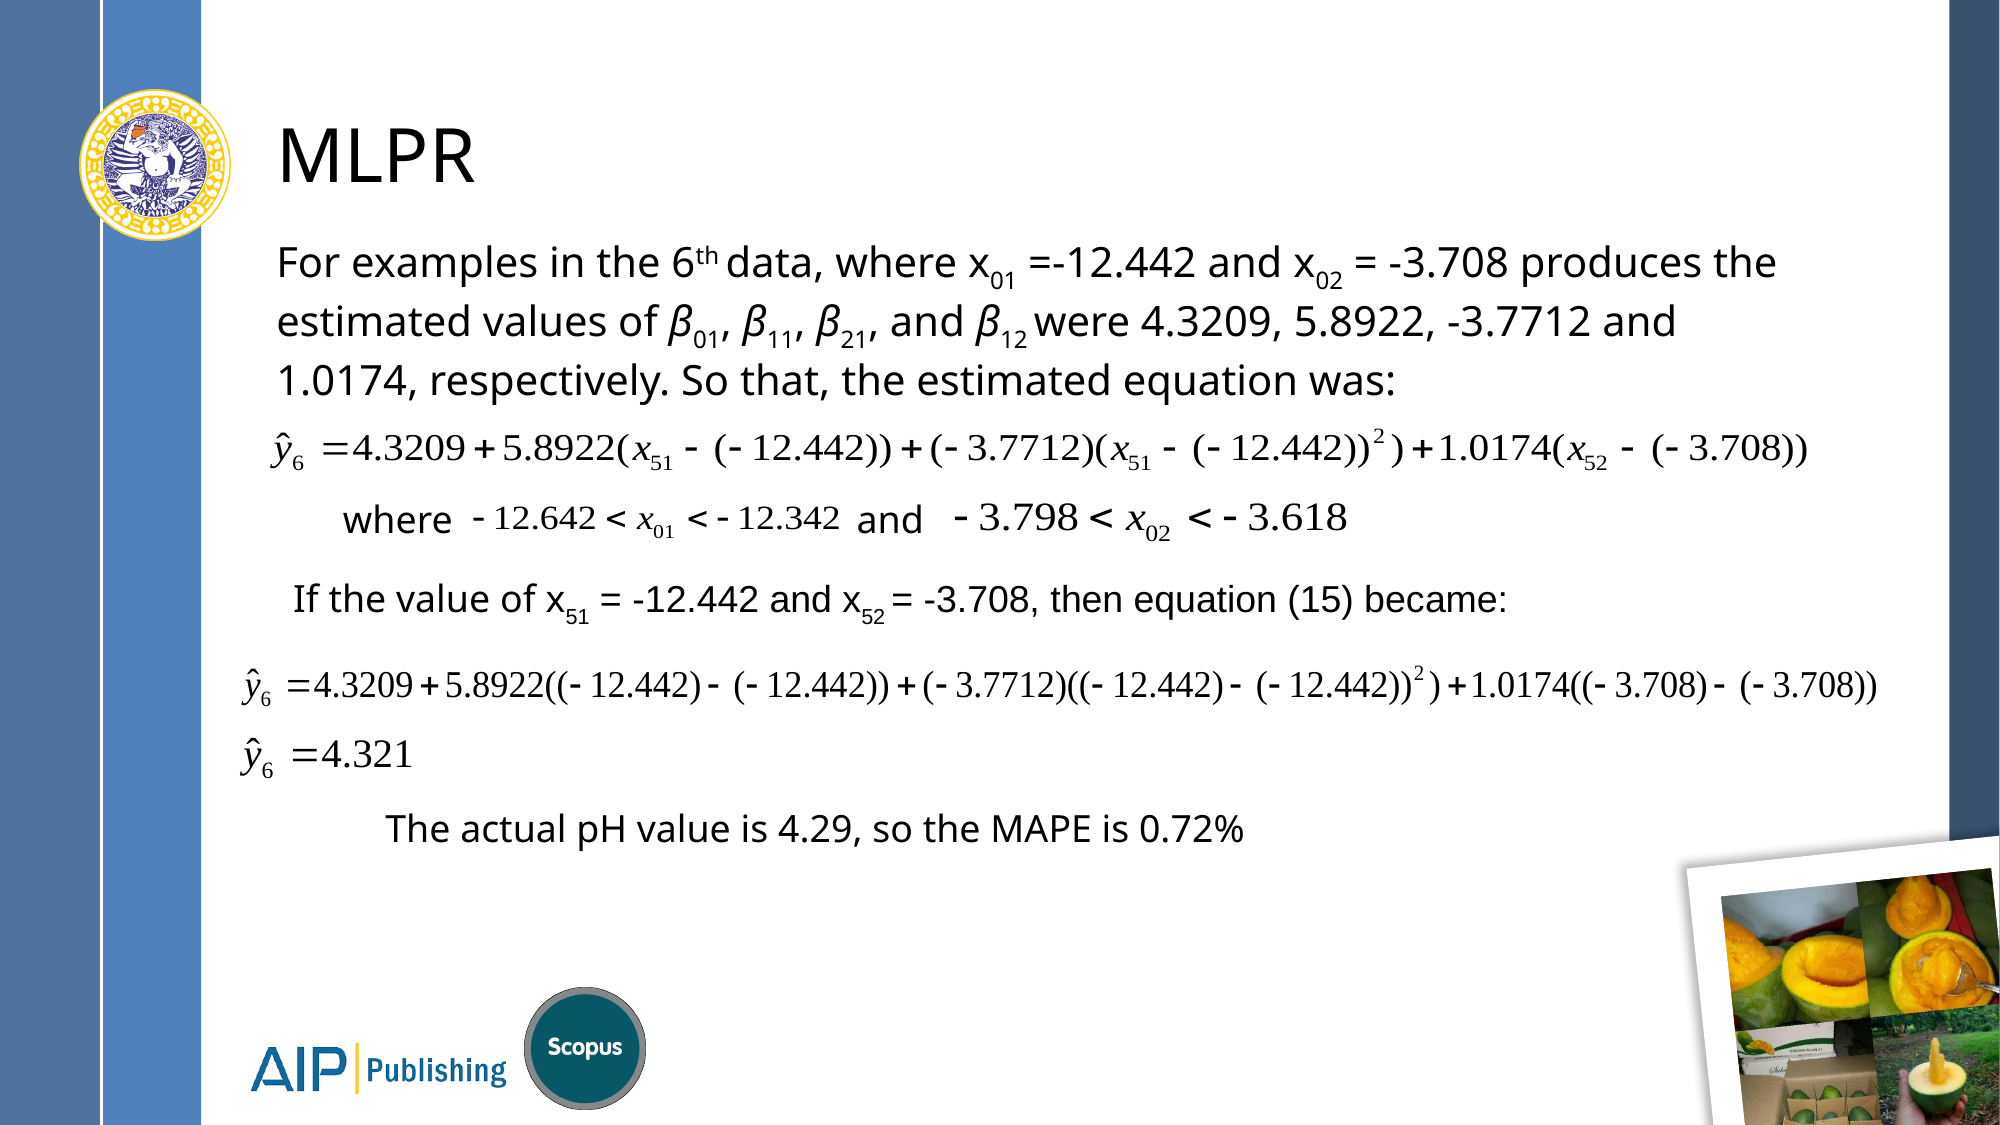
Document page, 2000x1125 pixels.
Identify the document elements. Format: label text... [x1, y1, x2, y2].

text_box and [813, 489, 968, 549]
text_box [231, 727, 421, 788]
title MLPR [261, 29, 1867, 207]
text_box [465, 495, 851, 547]
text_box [945, 490, 1358, 551]
picture [79, 89, 231, 241]
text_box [234, 655, 1886, 716]
picture [237, 987, 646, 1121]
picture [1722, 869, 2000, 1125]
text_box where [328, 488, 483, 549]
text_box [261, 419, 1816, 480]
text_box The actual pH value is 4.29, so the MAPE is 0.72% [370, 797, 1378, 857]
text_box For examples in the 6th data, where x01 =-12.442 and x02 = -3.708 produces the estimated values of β01, β11, β21, and β12 were 4.3209, 5.8922, -3.7712 and 1.0174, respectively. So that, the estimated equation was: [261, 227, 1815, 411]
text_box If the value of x51 = -12.442 and x52 = -3.708, then equation (15) became: [278, 567, 1672, 636]
